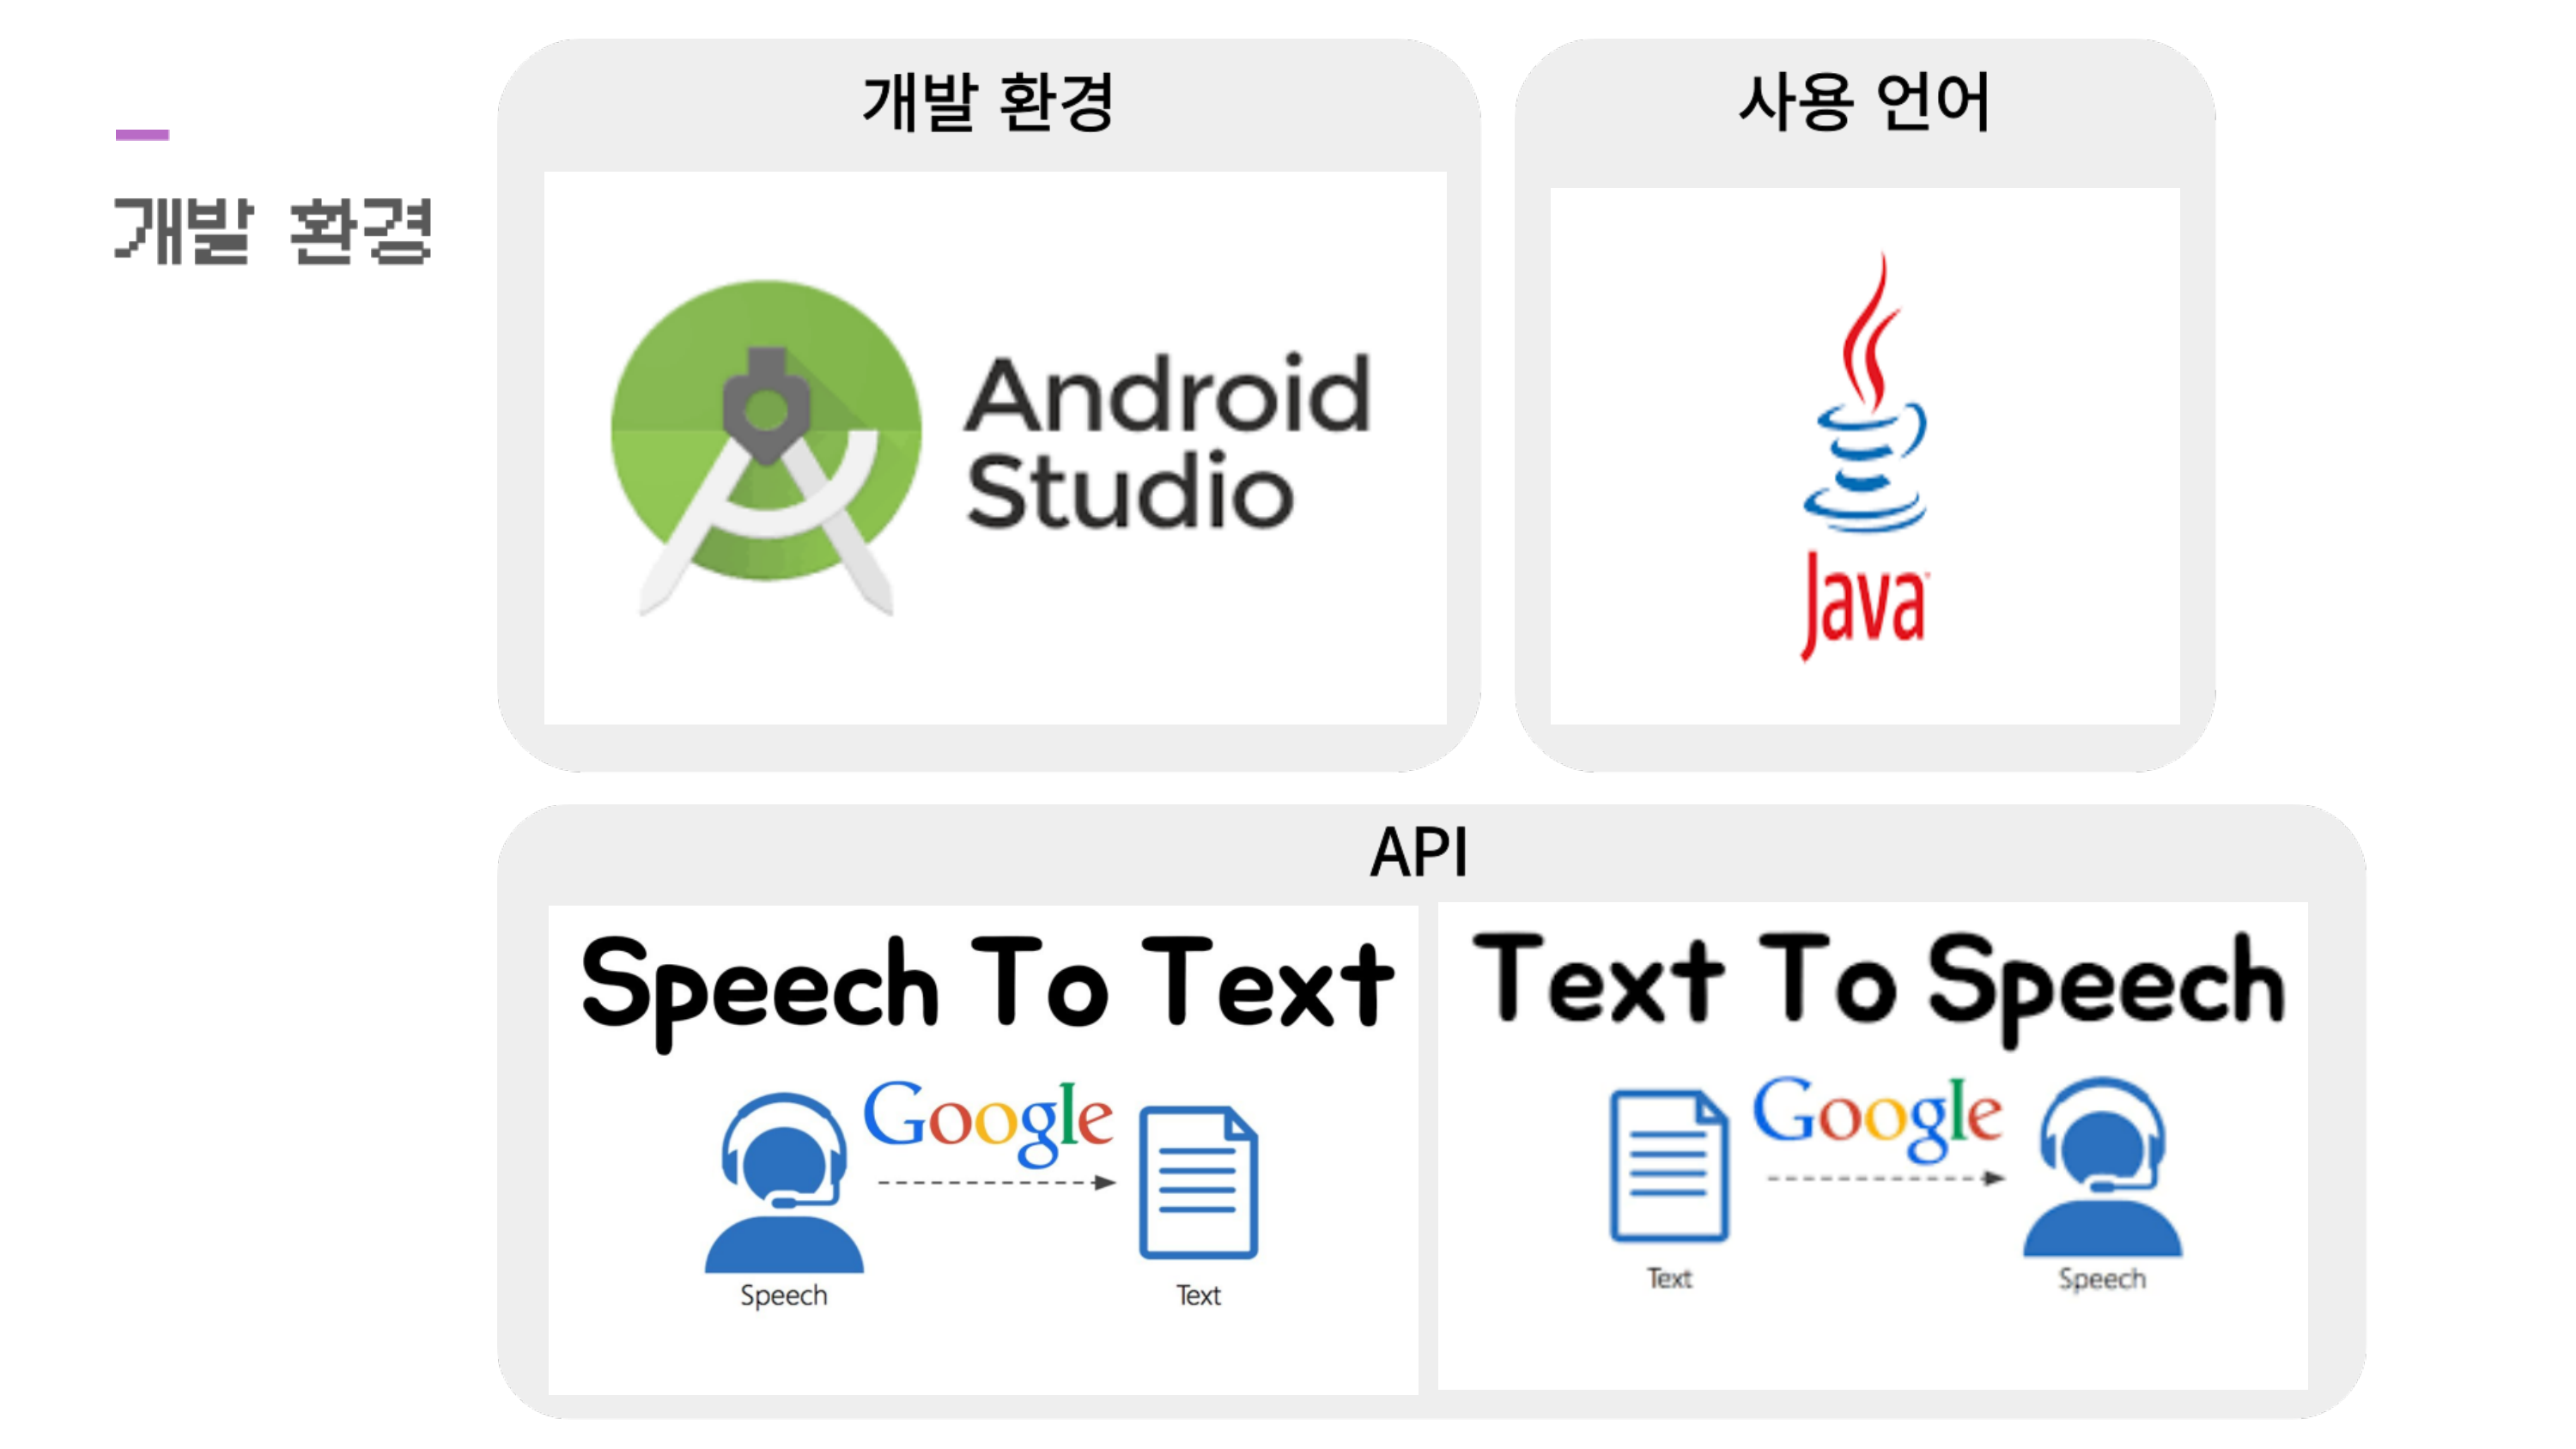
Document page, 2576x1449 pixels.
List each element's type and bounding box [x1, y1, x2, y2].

text_box [1551, 188, 2181, 724]
picture [838, 33, 1179, 213]
text_box [1438, 902, 2309, 1391]
text_box [497, 804, 2367, 1420]
text_box [549, 906, 1419, 1396]
picture [1715, 32, 2057, 212]
text_box [544, 172, 1448, 724]
picture [1351, 761, 1523, 959]
text_box [497, 39, 1482, 773]
text_box [1514, 39, 2217, 773]
picture [94, 155, 503, 341]
text_box [116, 130, 170, 141]
